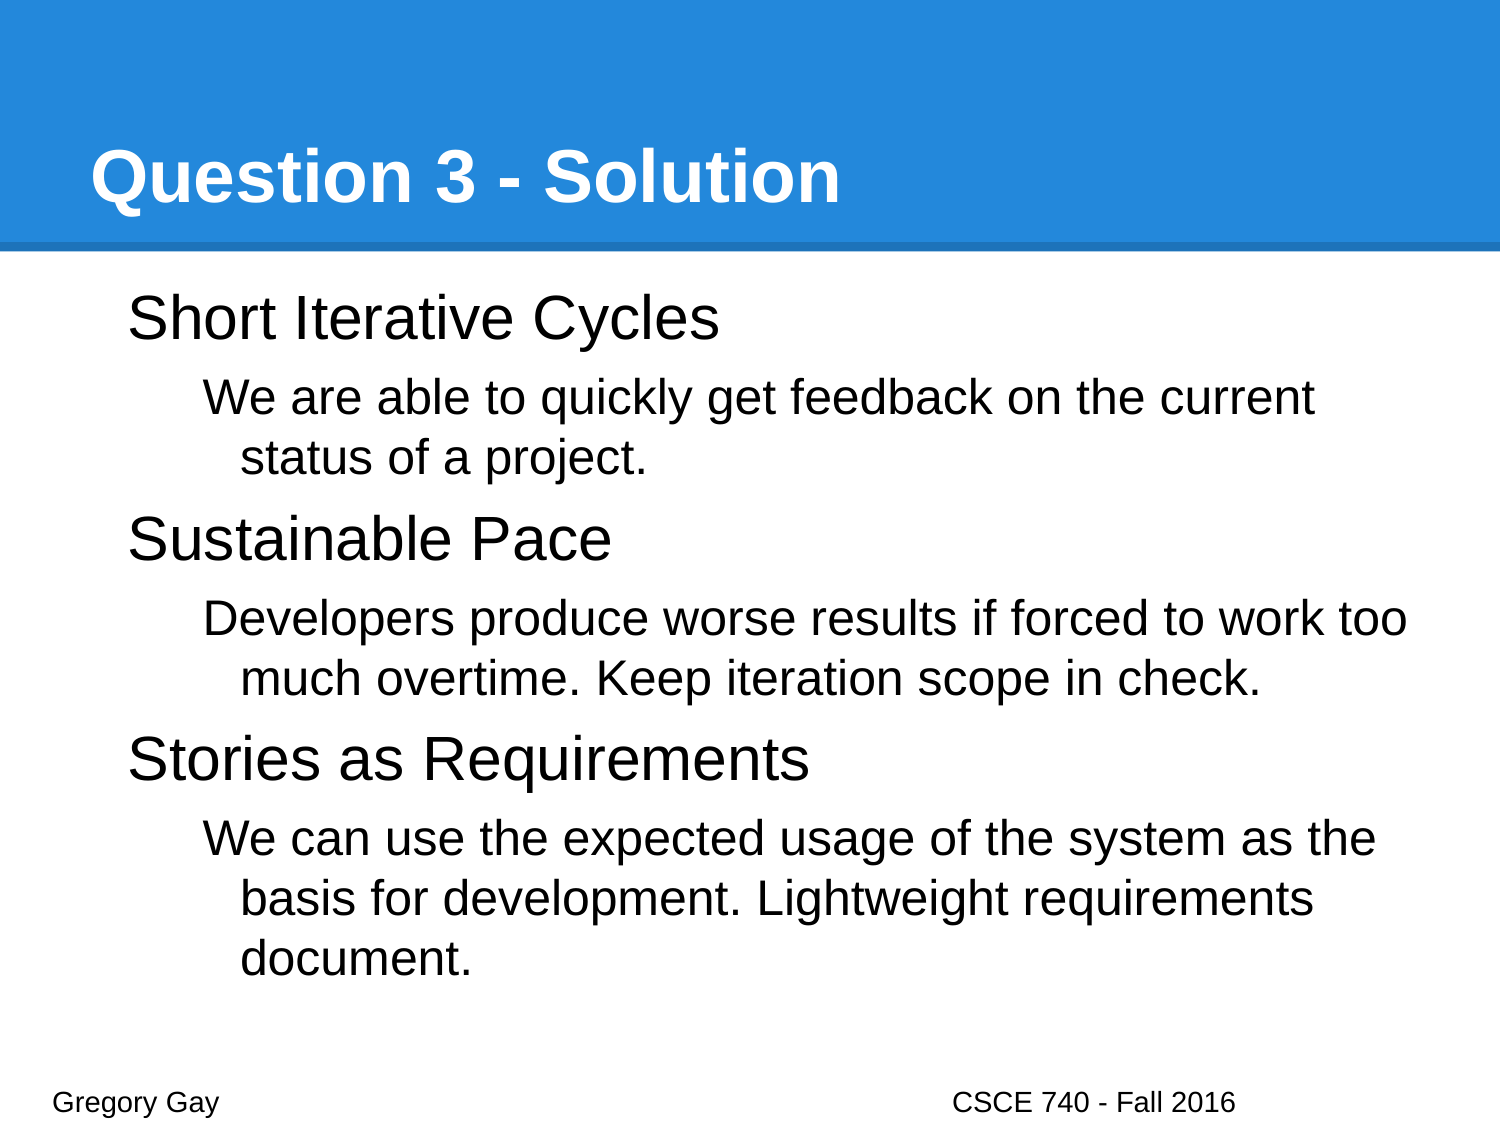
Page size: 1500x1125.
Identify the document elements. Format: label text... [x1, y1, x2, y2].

list Short Iterative Cycles We are able to quickly get feedback on the current status of a project. Sustainable Pace Developers produce worse results if forced to work too much overtime. Keep iteration scope in check. Stories as Requirements We can use the expected usage of the system as the basis for development. Lightweight requirements document. [75, 262, 1425, 1068]
text_box Gregory Gay CSCE 740 - Fall 2016 9 [37, 1068, 1463, 1114]
title Question 3 - Solution [75, 45, 1425, 233]
